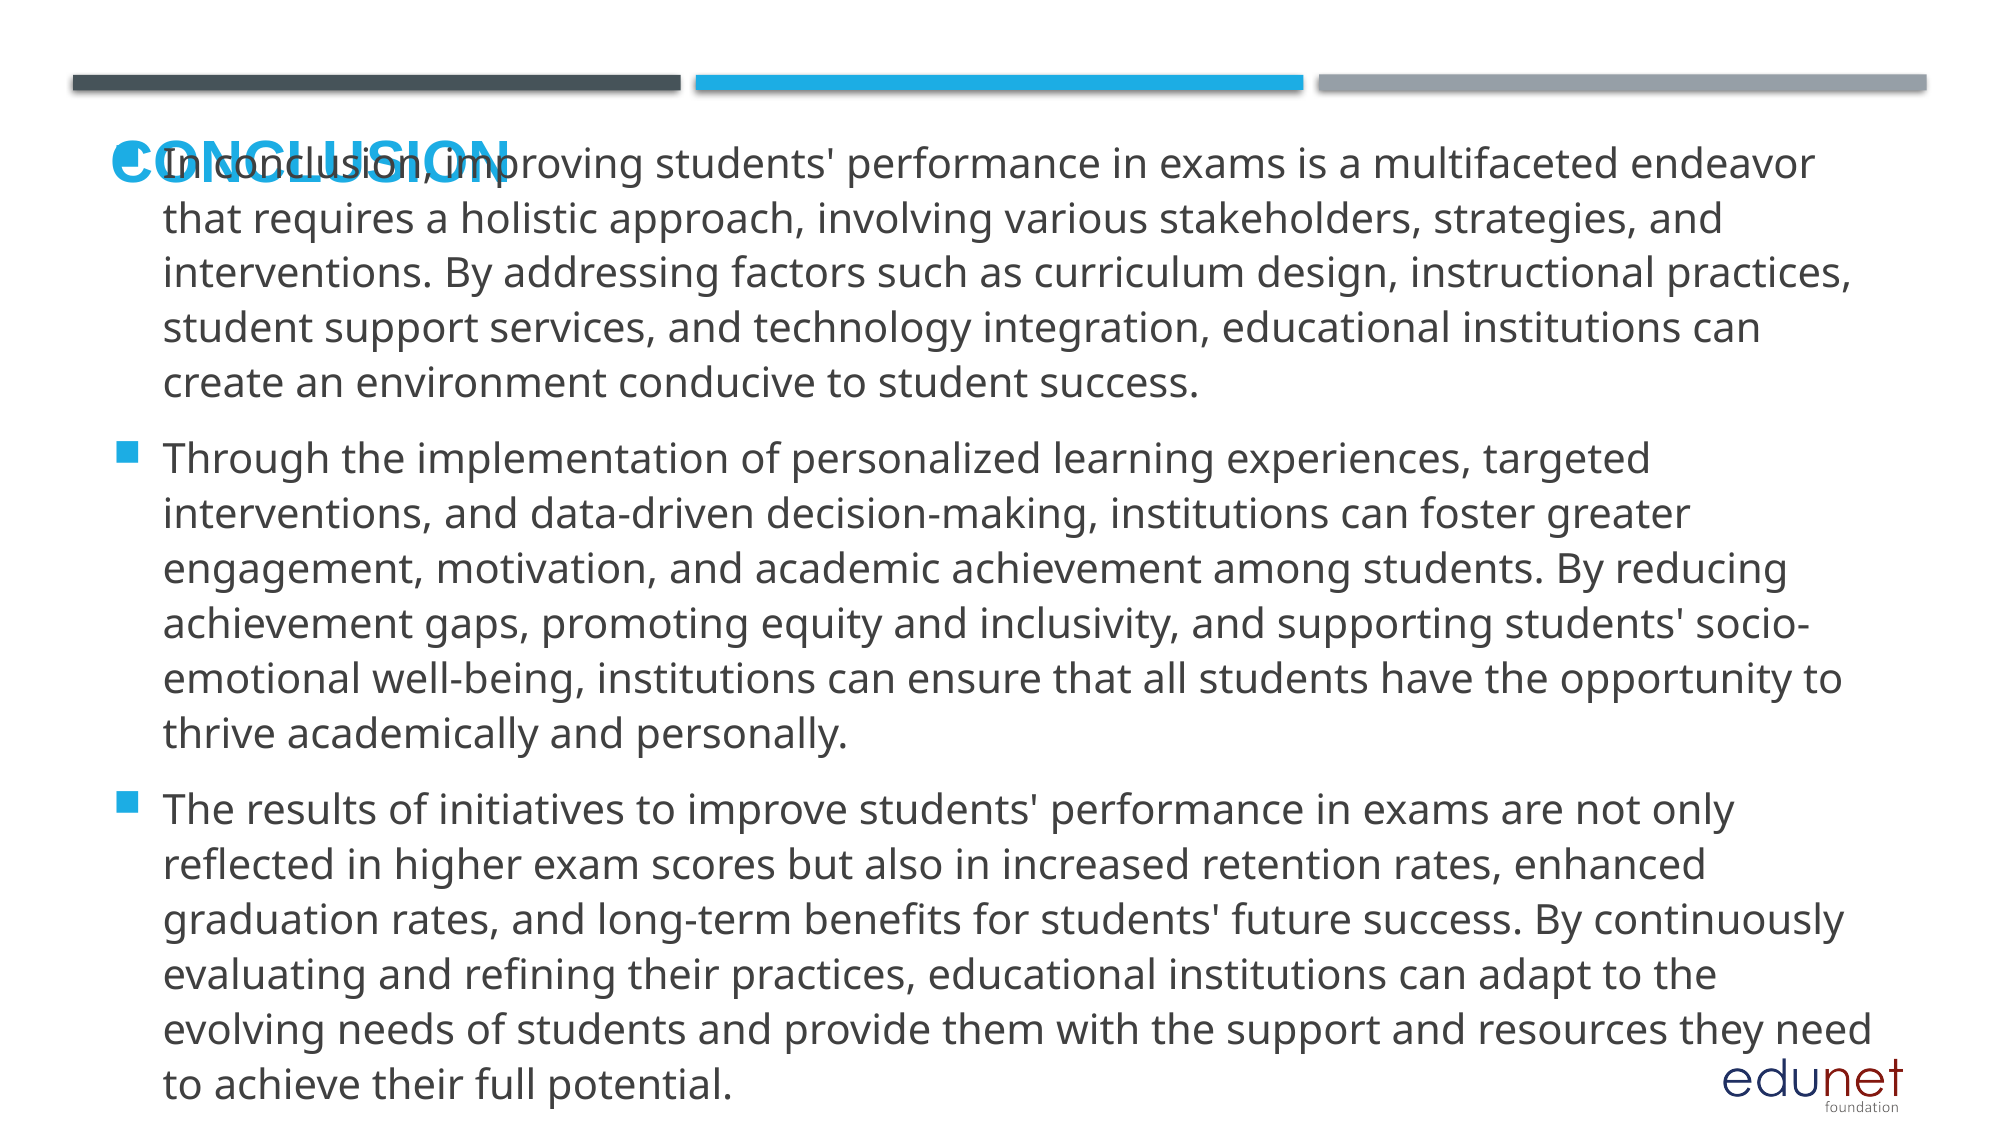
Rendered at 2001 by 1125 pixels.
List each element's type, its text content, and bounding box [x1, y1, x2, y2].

title Conclusion [95, 115, 1905, 203]
picture [1719, 1078, 1905, 1116]
list In conclusion, improving students' performance in exams is a multifaceted endeavor that requires a holistic approach, involving various stakeholders, strategies, and interventions. By addressing factors such as curriculum design, instructional practices, student support services, and technology integration, educational institutions can create an environment conducive to student success. Through the implementation of personalized learning experiences, targeted interventions, and data-driven decision-making, institutions can foster greater engagement, motivation, and academic achievement among students. By reducing achievement gaps, promoting equity and inclusivity, and supporting students' socio-emotional well-being, institutions can ensure that all students have the opportunity to thrive academically and personally. The results of initiatives to improve students' performance in exams are not only reflected in higher exam scores but also in increased retention rates, enhanced graduation rates, and long-term benefits for students' future success. By continuously evaluating and refining their practices, educational institutions can adapt to the evolving needs of students and provide them with the support and resources they need to achieve their full potential. [97, 237, 1907, 1078]
